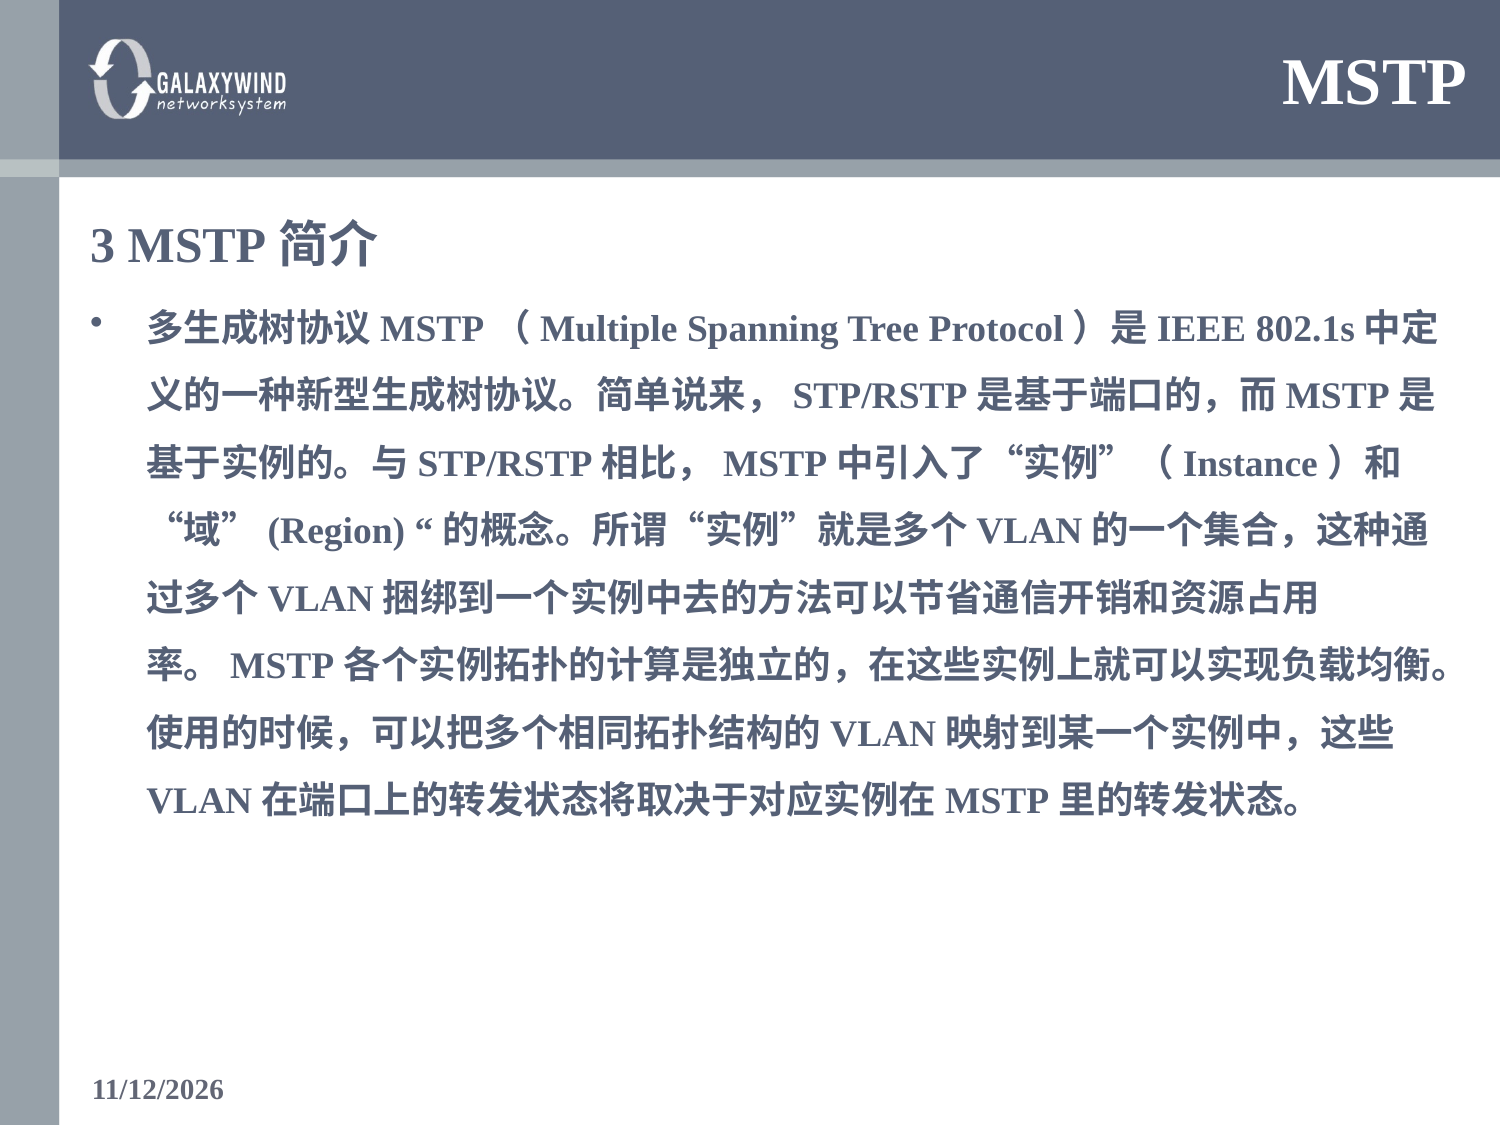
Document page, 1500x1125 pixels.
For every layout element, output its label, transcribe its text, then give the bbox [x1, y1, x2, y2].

title MSTP [324, 18, 1483, 138]
picture [88, 37, 289, 120]
text_box 3 MSTP简介 多生成树协议MSTP（Multiple Spanning Tree Protocol）是IEEE 802.1s中定义的一种新型生成树协议。简单说来，STP/RSTP是基于端口的，而MSTP是基于实例的。与STP/RSTP相比，MSTP中引入了“实例”（Instance）和“域”(Region) “的概念。所谓“实例”就是多个VLAN的一个集合，这种通过多个VLAN捆绑到一个实例中去的方法可以节省通信开销和资源占用率。MSTP各个实例拓扑的计算是独立的，在这些实例上就可以实现负载均衡。使用的时候，可以把多个相同拓扑结构的VLAN映射到某一个实例中，这些VLAN在端口上的转发状态将取决于对应实例在MSTP里的转发状态。 [75, 174, 1463, 1043]
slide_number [76, 1070, 314, 1107]
